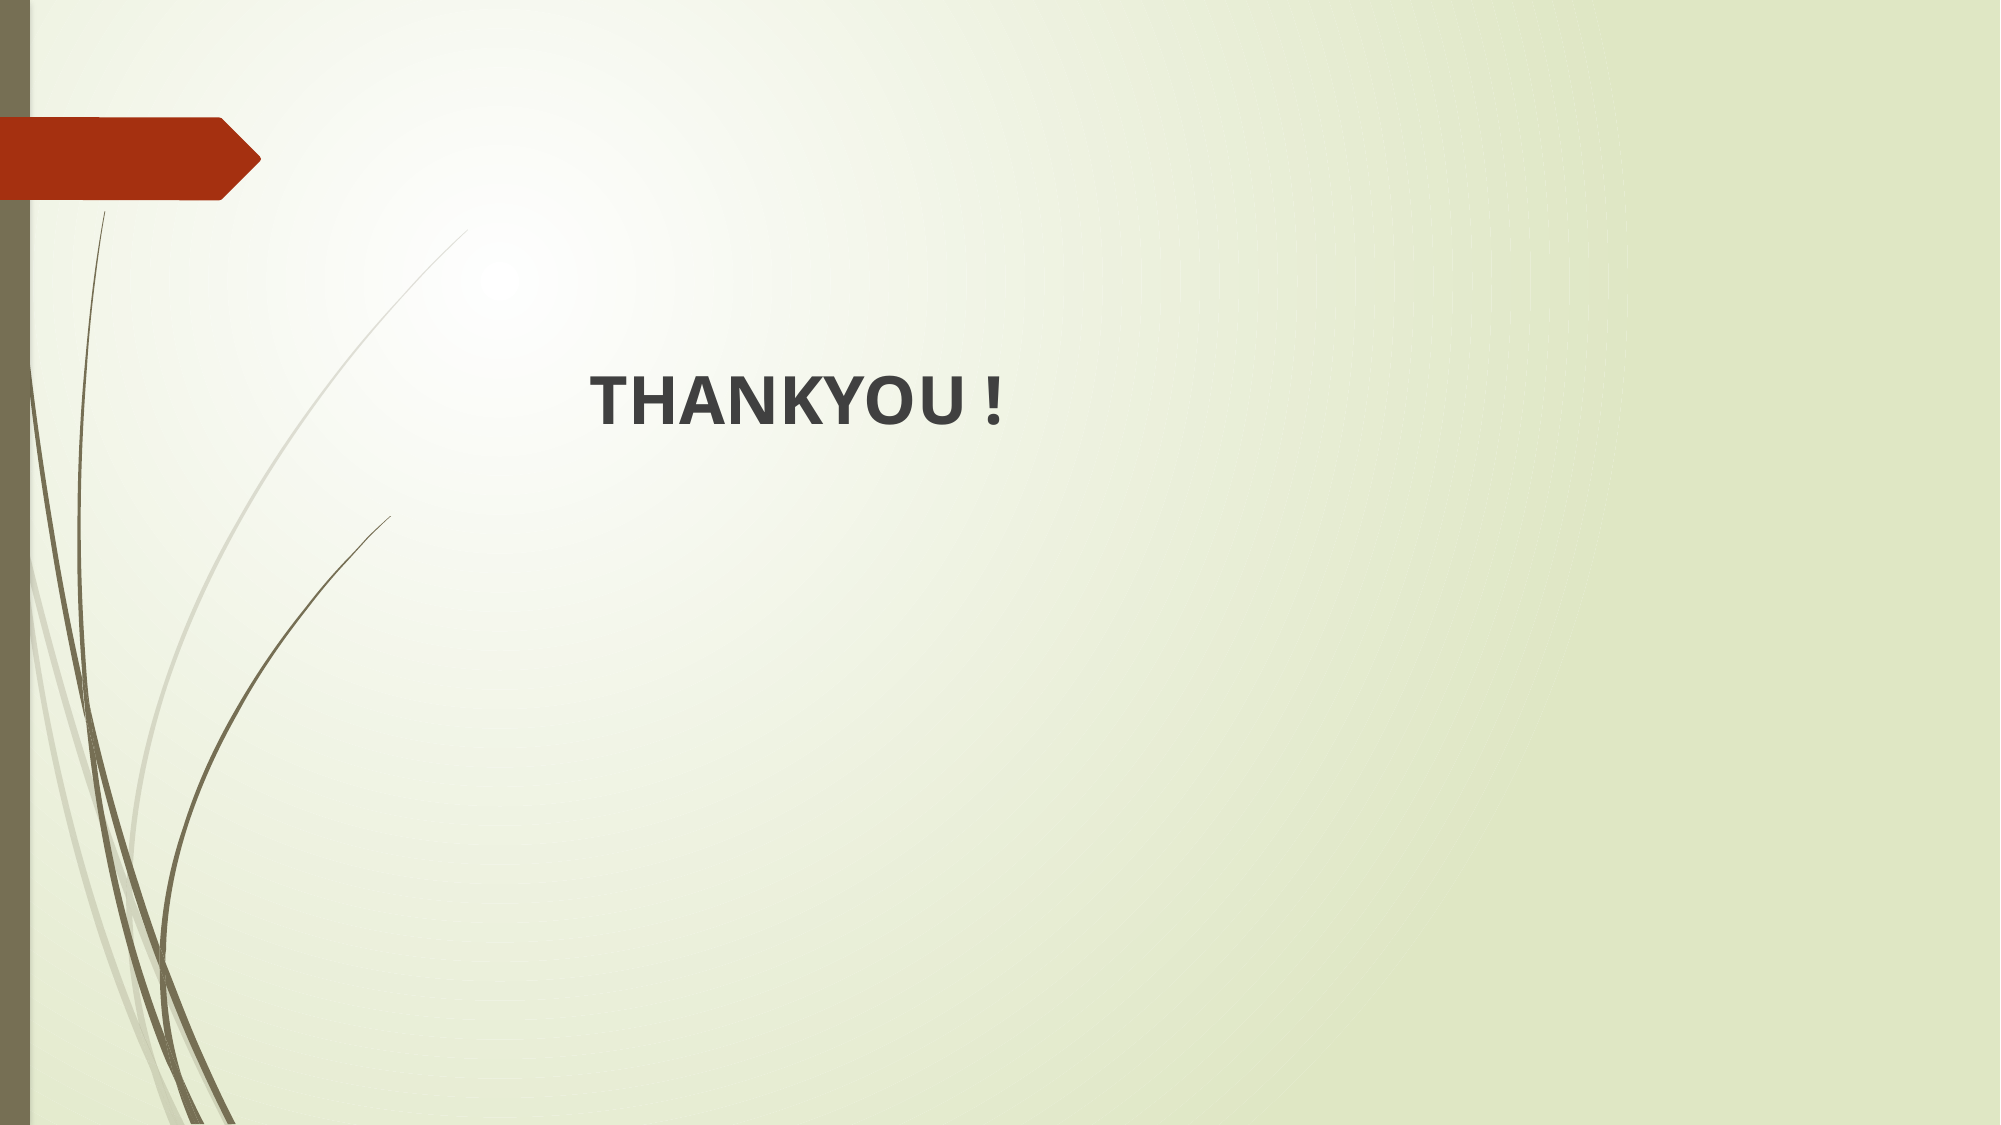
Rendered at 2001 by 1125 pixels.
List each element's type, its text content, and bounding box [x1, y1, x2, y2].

list THANKYOU ! [424, 350, 1888, 970]
